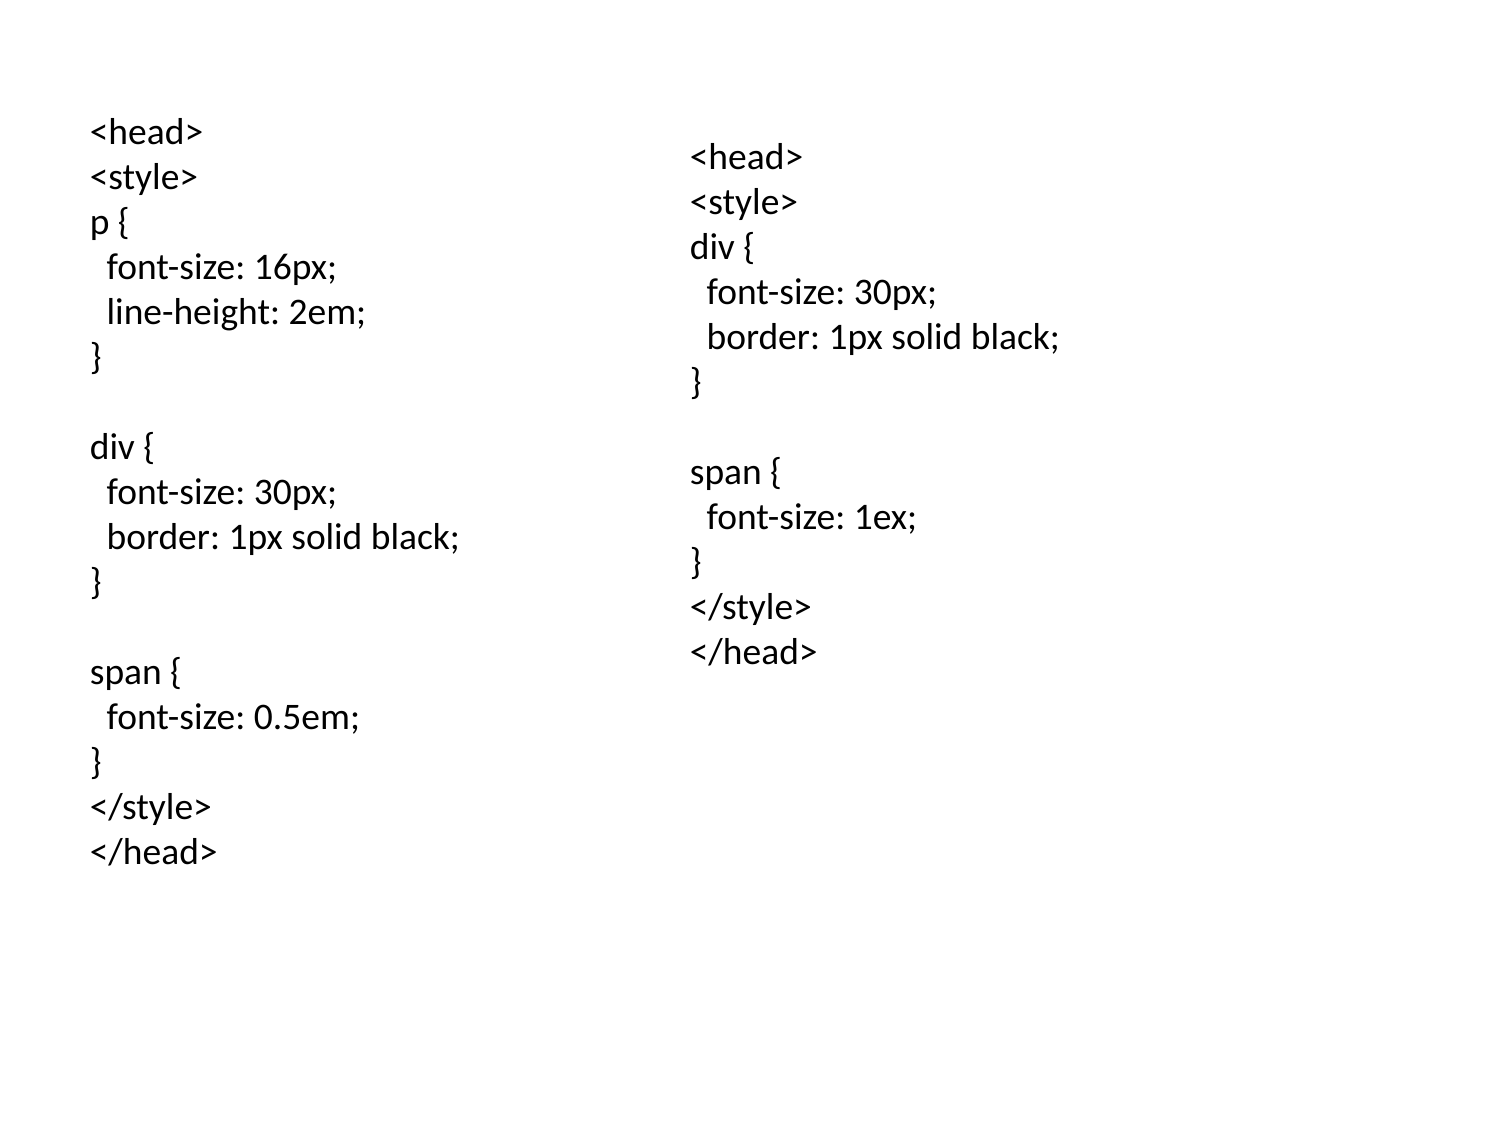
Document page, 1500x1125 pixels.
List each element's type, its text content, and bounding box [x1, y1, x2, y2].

text_box <head> <style> div { font-size: 30px; border: 1px solid black; } span { font-size: 1ex; } </style> </head> [674, 124, 1425, 680]
text_box <head> <style> p { font-size: 16px; line-height: 2em; } div { font-size: 30px; border: 1px solid black; } span { font-size: 0.5em; } </style> </head> [74, 99, 825, 880]
